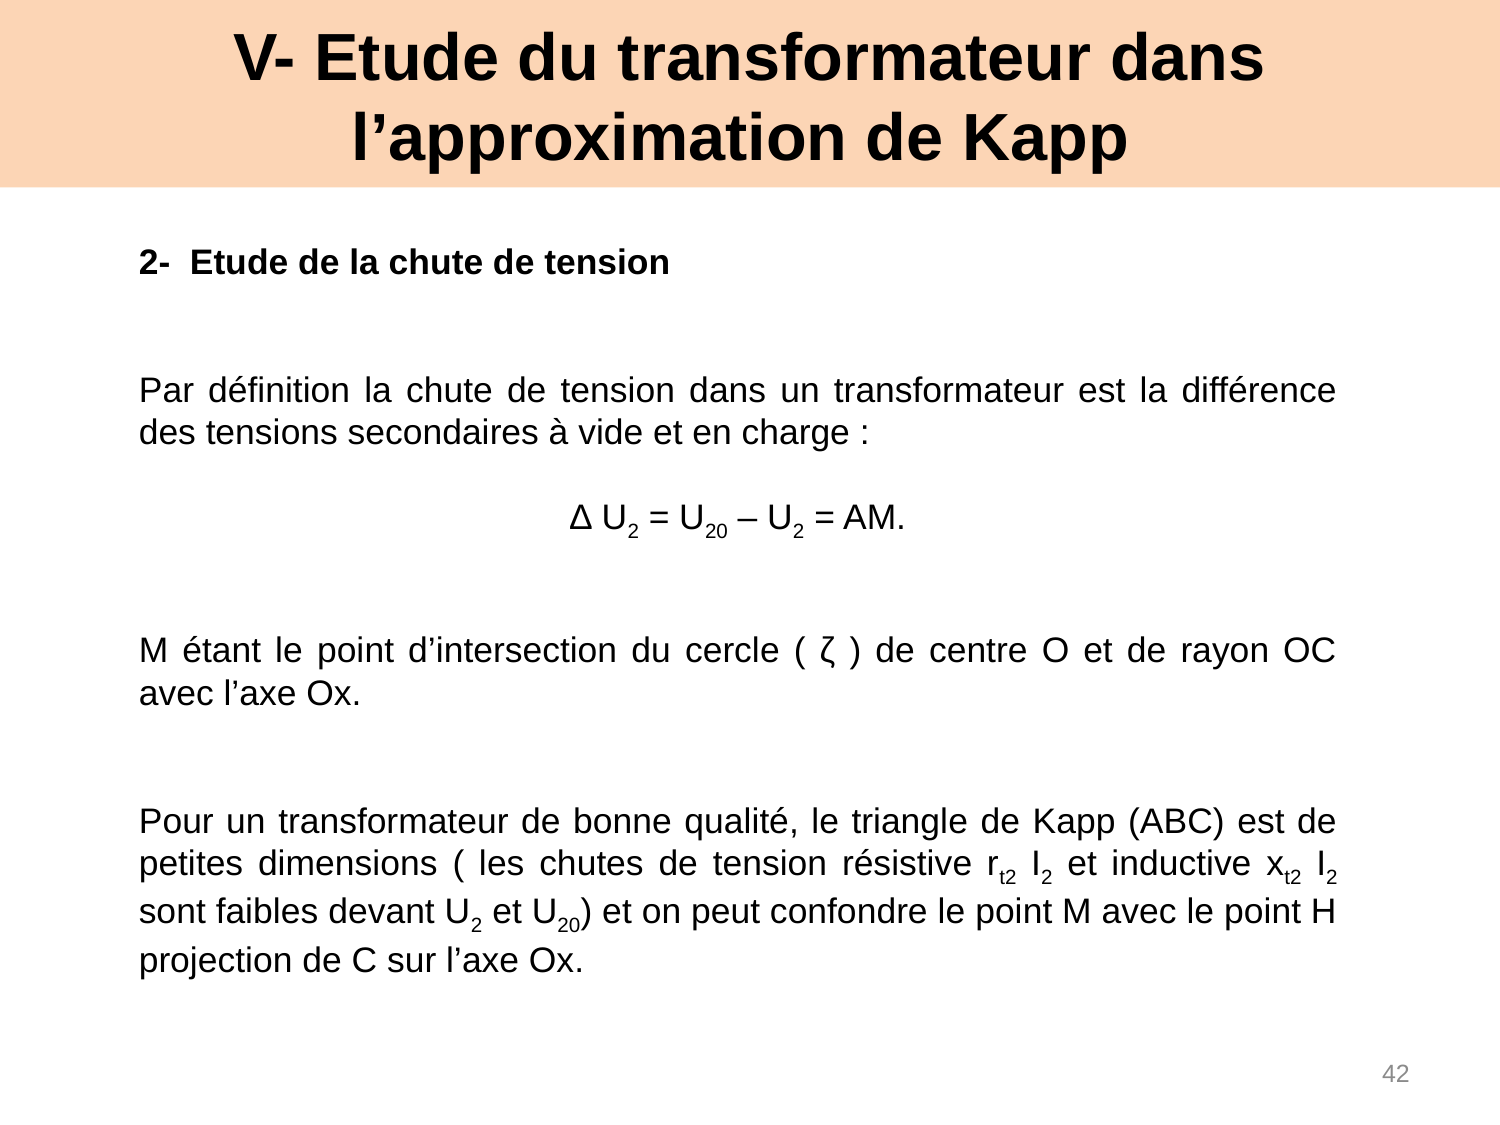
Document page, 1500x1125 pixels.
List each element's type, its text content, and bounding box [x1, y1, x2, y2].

slide_number 42 [1074, 1042, 1425, 1103]
title V- Etude du transformateur dans l’approximation de Kapp [0, 0, 1500, 188]
text_box 2- Etude de la chute de tension Par définition la chute de tension dans un transformateur est la différence des tensions secondaires à vide et en charge : ∆ U2 = U20 – U2 = AM. M étant le point d’intersection du cercle ( ζ ) de centre O et de rayon OC avec l’axe Ox. Pour un transformateur de bonne qualité, le triangle de Kapp (ABC) est de petites dimensions ( les chutes de tension résistive rt2 I2 et inductive xt2 I2 sont faibles devant U2 et U20) et on peut confondre le point M avec le point H projection de C sur l’axe Ox. [123, 231, 1353, 1029]
